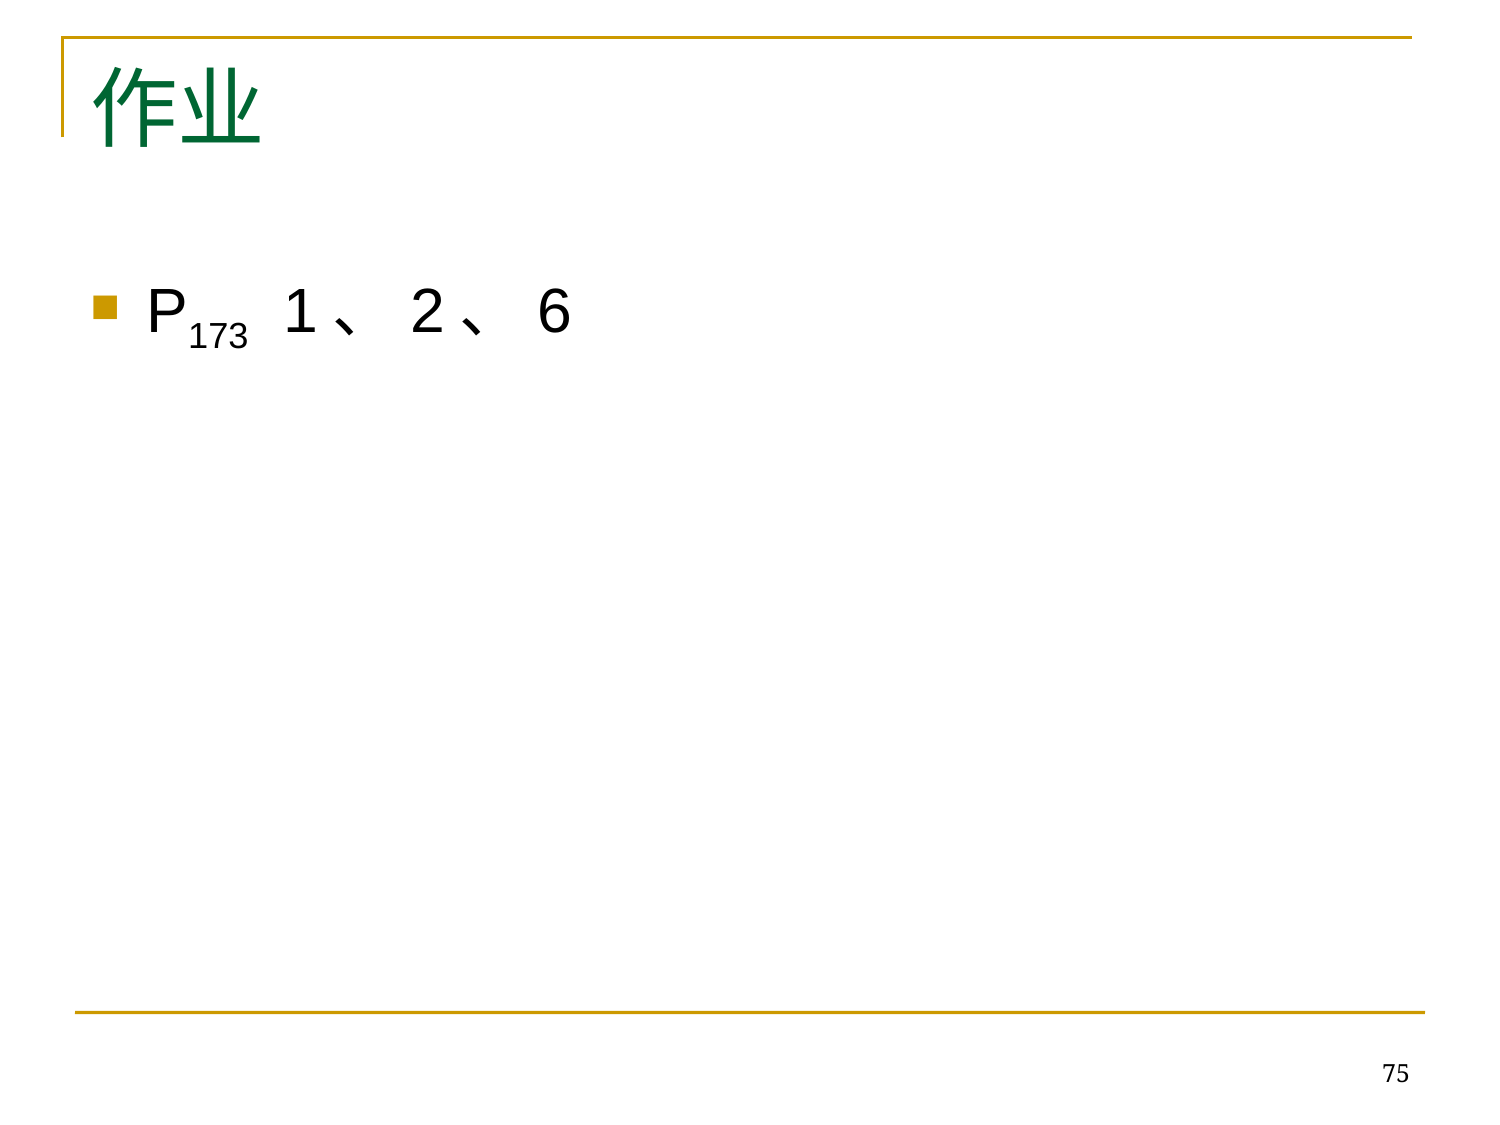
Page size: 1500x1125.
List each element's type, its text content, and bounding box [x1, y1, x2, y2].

list P173 1、2、6 [75, 262, 1425, 1006]
title 作业 [75, 45, 1425, 233]
slide_number 75 [1074, 1024, 1425, 1100]
